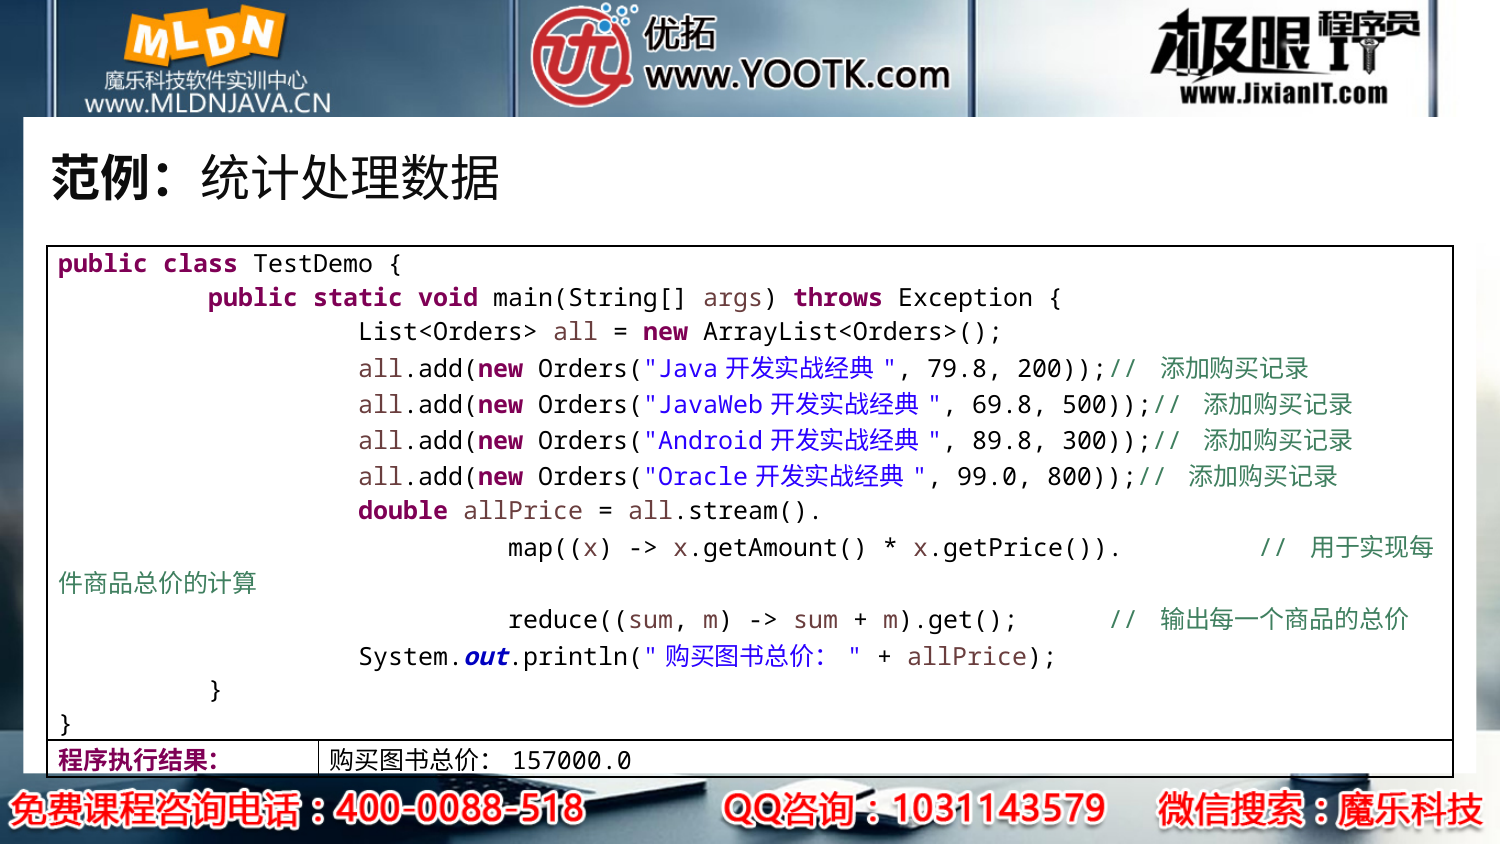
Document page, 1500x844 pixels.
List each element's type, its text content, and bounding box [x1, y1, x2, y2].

table_cell 购买图书总价：157000.0 [319, 741, 1452, 776]
table_header public class TestDemo { public static void main(String[] args) throws Exception { List<Orders> all = new ArrayList<Orders>(); all.add(new Orders("Java开发实战经典", 79.8, 200)); // 添加购买记录 all.add(new Orders("JavaWeb开发实战经典", 69.8, 500));// 添加购买记录 all.add(new Orders("Android开发实战经典", 89.8, 300));// 添加购买记录 all.add(new Orders("Oracle开发实战经典", 99.0, 800));// 添加购买记录 double allPrice = all.stream(). map((x) -> x.getAmount() * x.getPrice()). // 用于实现每件商品总价的计算 reduce((sum, m) -> sum + m).get(); // 输出每一个商品的总价 System.out.println("购买图书总价：" + allPrice); } } [48, 247, 1452, 739]
picture [0, 0, 1500, 844]
title 范例：统计处理数据 [34, 128, 1466, 225]
table_cell 程序执行结果： [48, 741, 318, 776]
